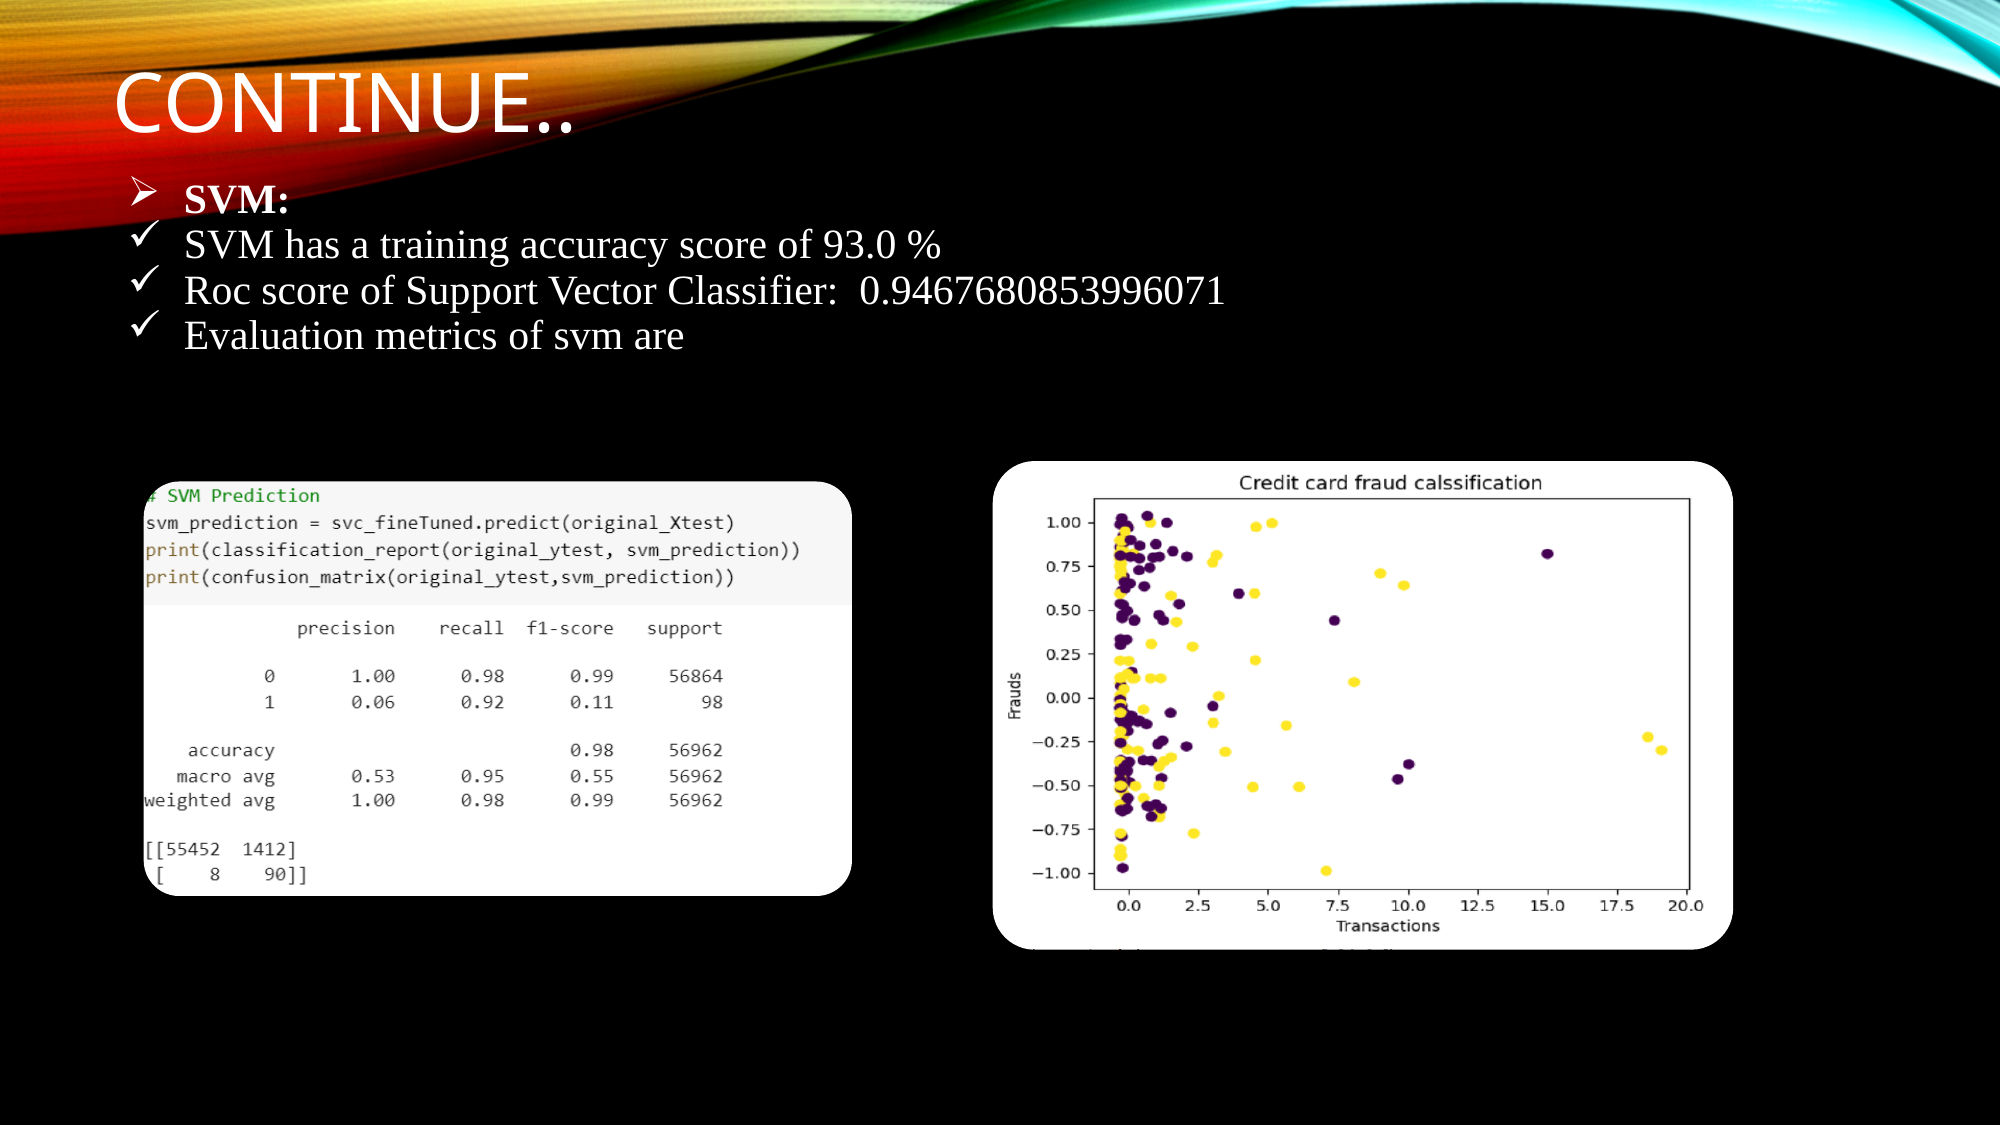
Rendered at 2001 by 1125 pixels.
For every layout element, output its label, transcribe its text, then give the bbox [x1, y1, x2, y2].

picture [0, 0, 2000, 237]
list SVM: SVM has a training accuracy score of 93.0 % Roc score of Support Vector Classifier: 0.9467680853996071 Evaluation metrics of svm are [112, 175, 1888, 1072]
title Continue.. [97, 53, 1888, 158]
picture [143, 481, 853, 897]
picture [992, 460, 1734, 950]
